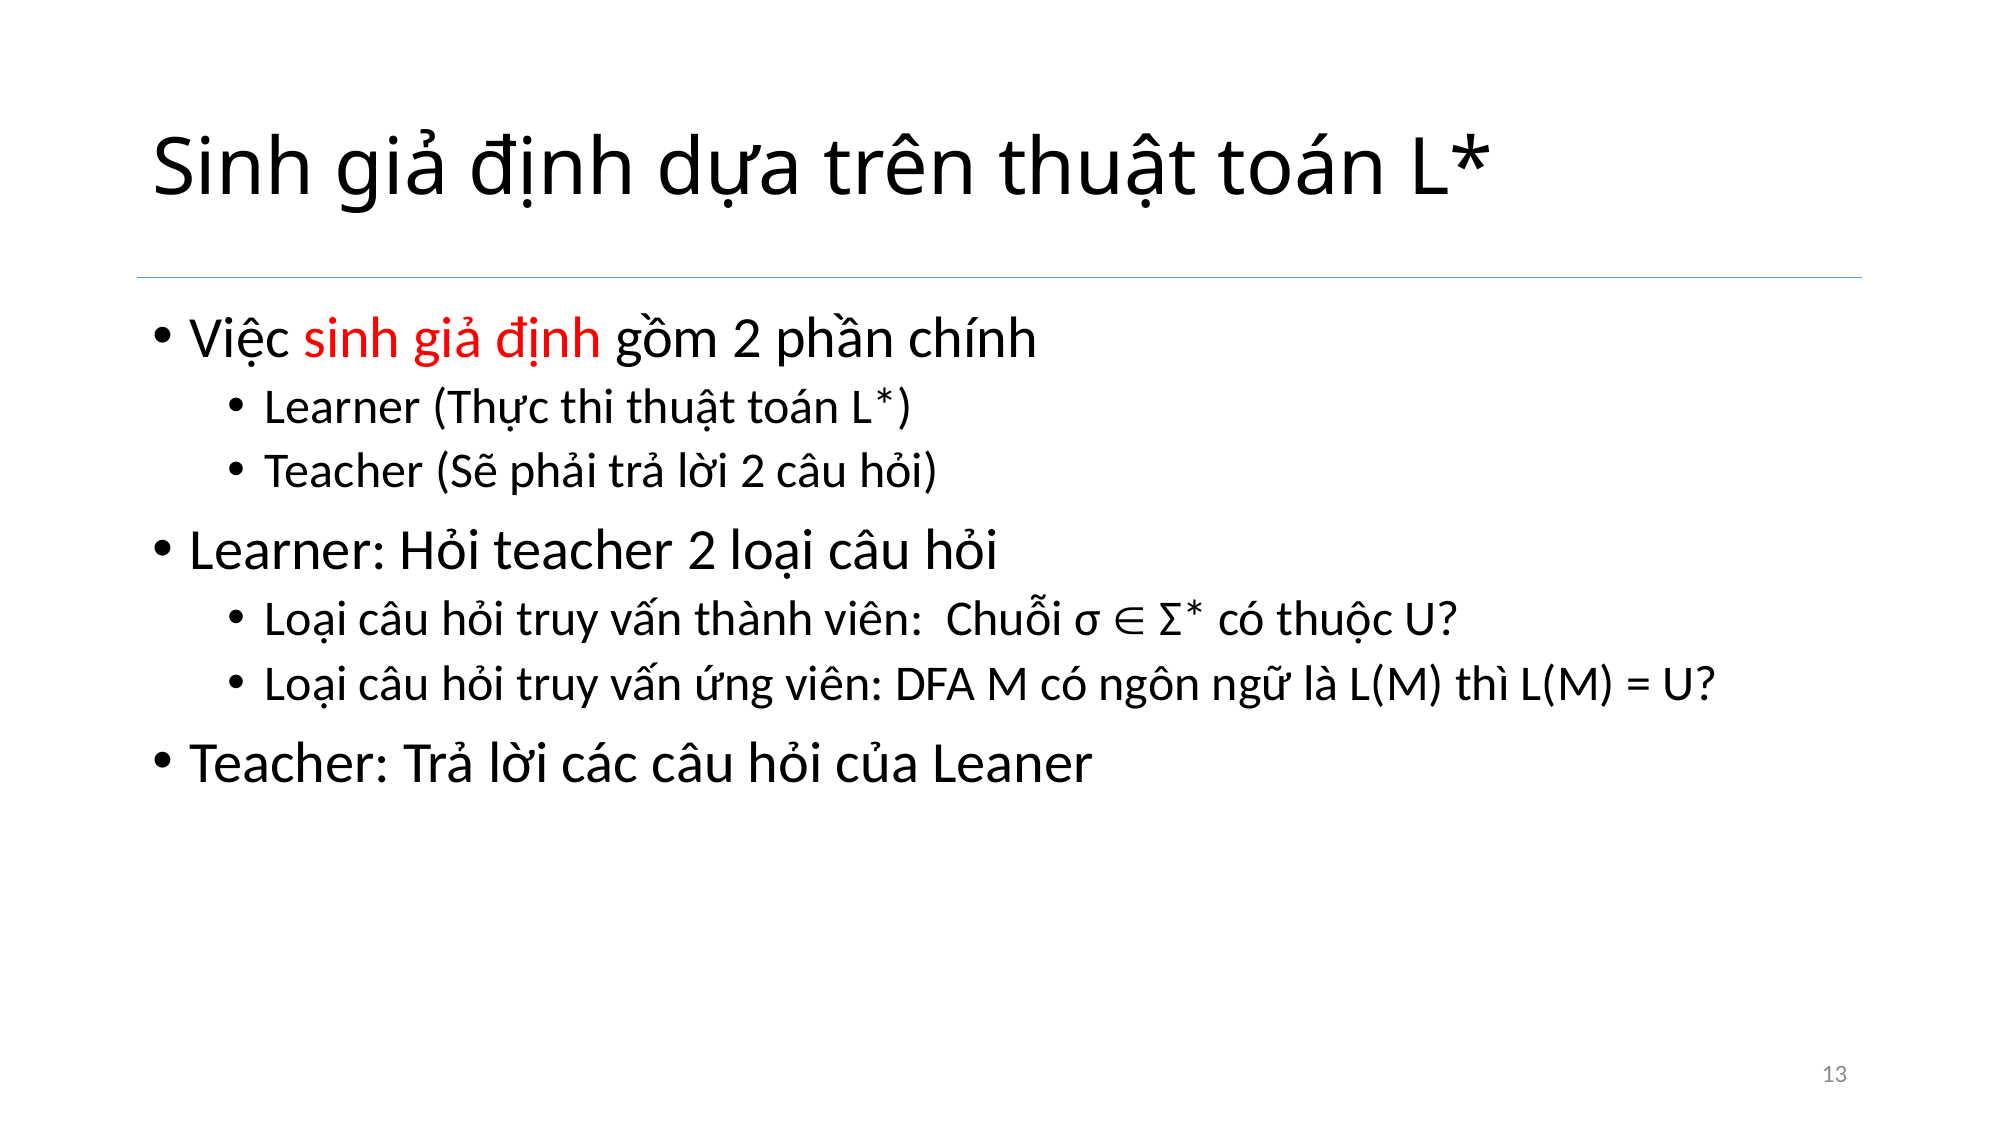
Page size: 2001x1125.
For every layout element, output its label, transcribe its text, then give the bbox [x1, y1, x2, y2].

slide_number 13 [1412, 1042, 1863, 1103]
list Việc sinh giả định gồm 2 phần chính Learner (Thực thi thuật toán L*) Teacher (Sẽ phải trả lời 2 câu hỏi) Learner: Hỏi teacher 2 loại câu hỏi Loại câu hỏi truy vấn thành viên: Chuỗi σ  Σ* có thuộc U? Loại câu hỏi truy vấn ứng viên: DFA M có ngôn ngữ là L(M) thì L(M) = U? Teacher: Trả lời các câu hỏi của Leaner [137, 299, 1863, 1014]
title Sinh giả định dựa trên thuật toán L* [137, 59, 1863, 278]
